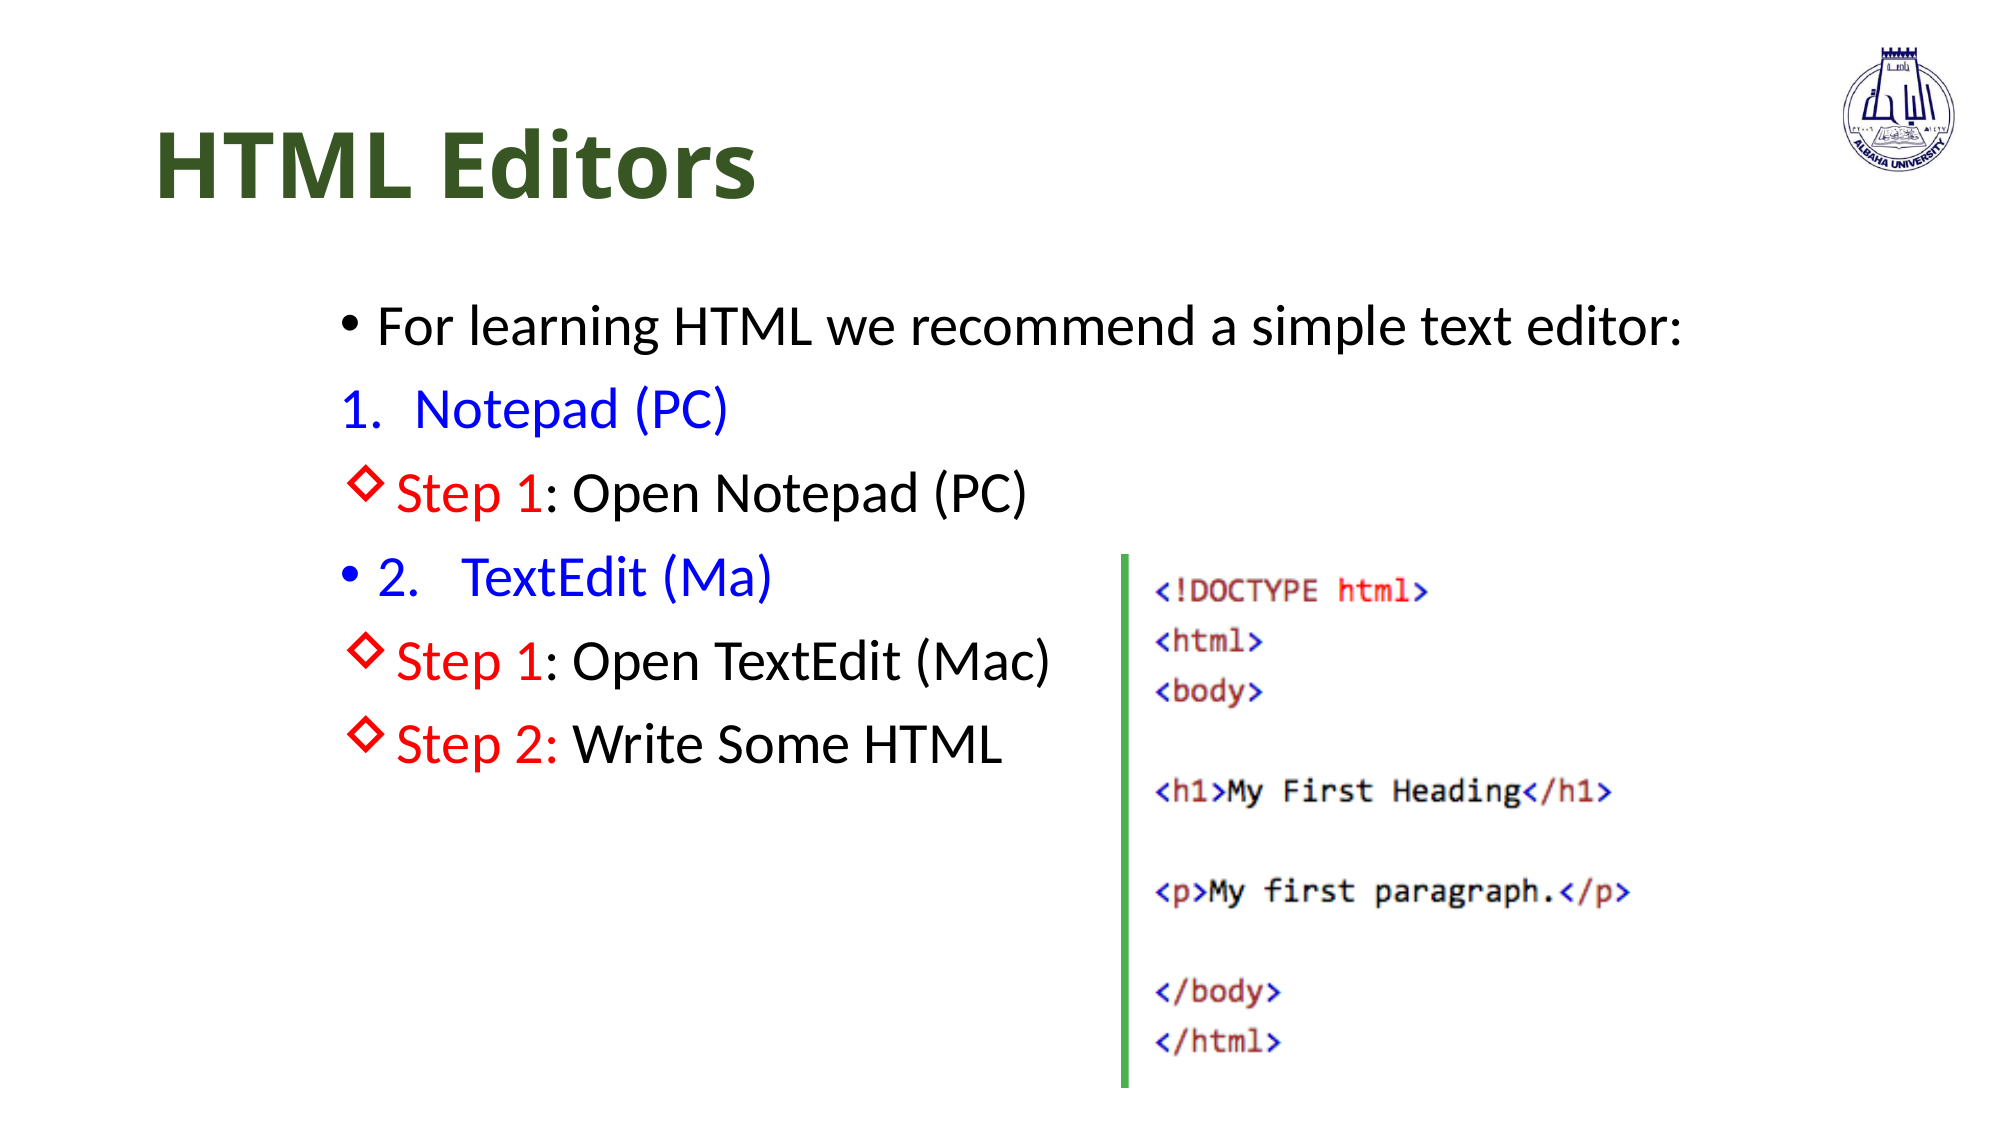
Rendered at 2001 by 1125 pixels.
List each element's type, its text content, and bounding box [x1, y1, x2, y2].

list For learning HTML we recommend a simple text editor: Notepad (PC) Step 1: Open Notepad (PC) 2. TextEdit (Ma) Step 1: Open TextEdit (Mac) Step 2: Write Some HTML [324, 287, 1701, 1013]
title HTML Editors [137, 59, 1863, 278]
picture [1121, 554, 1816, 1088]
picture [1837, 45, 1960, 173]
